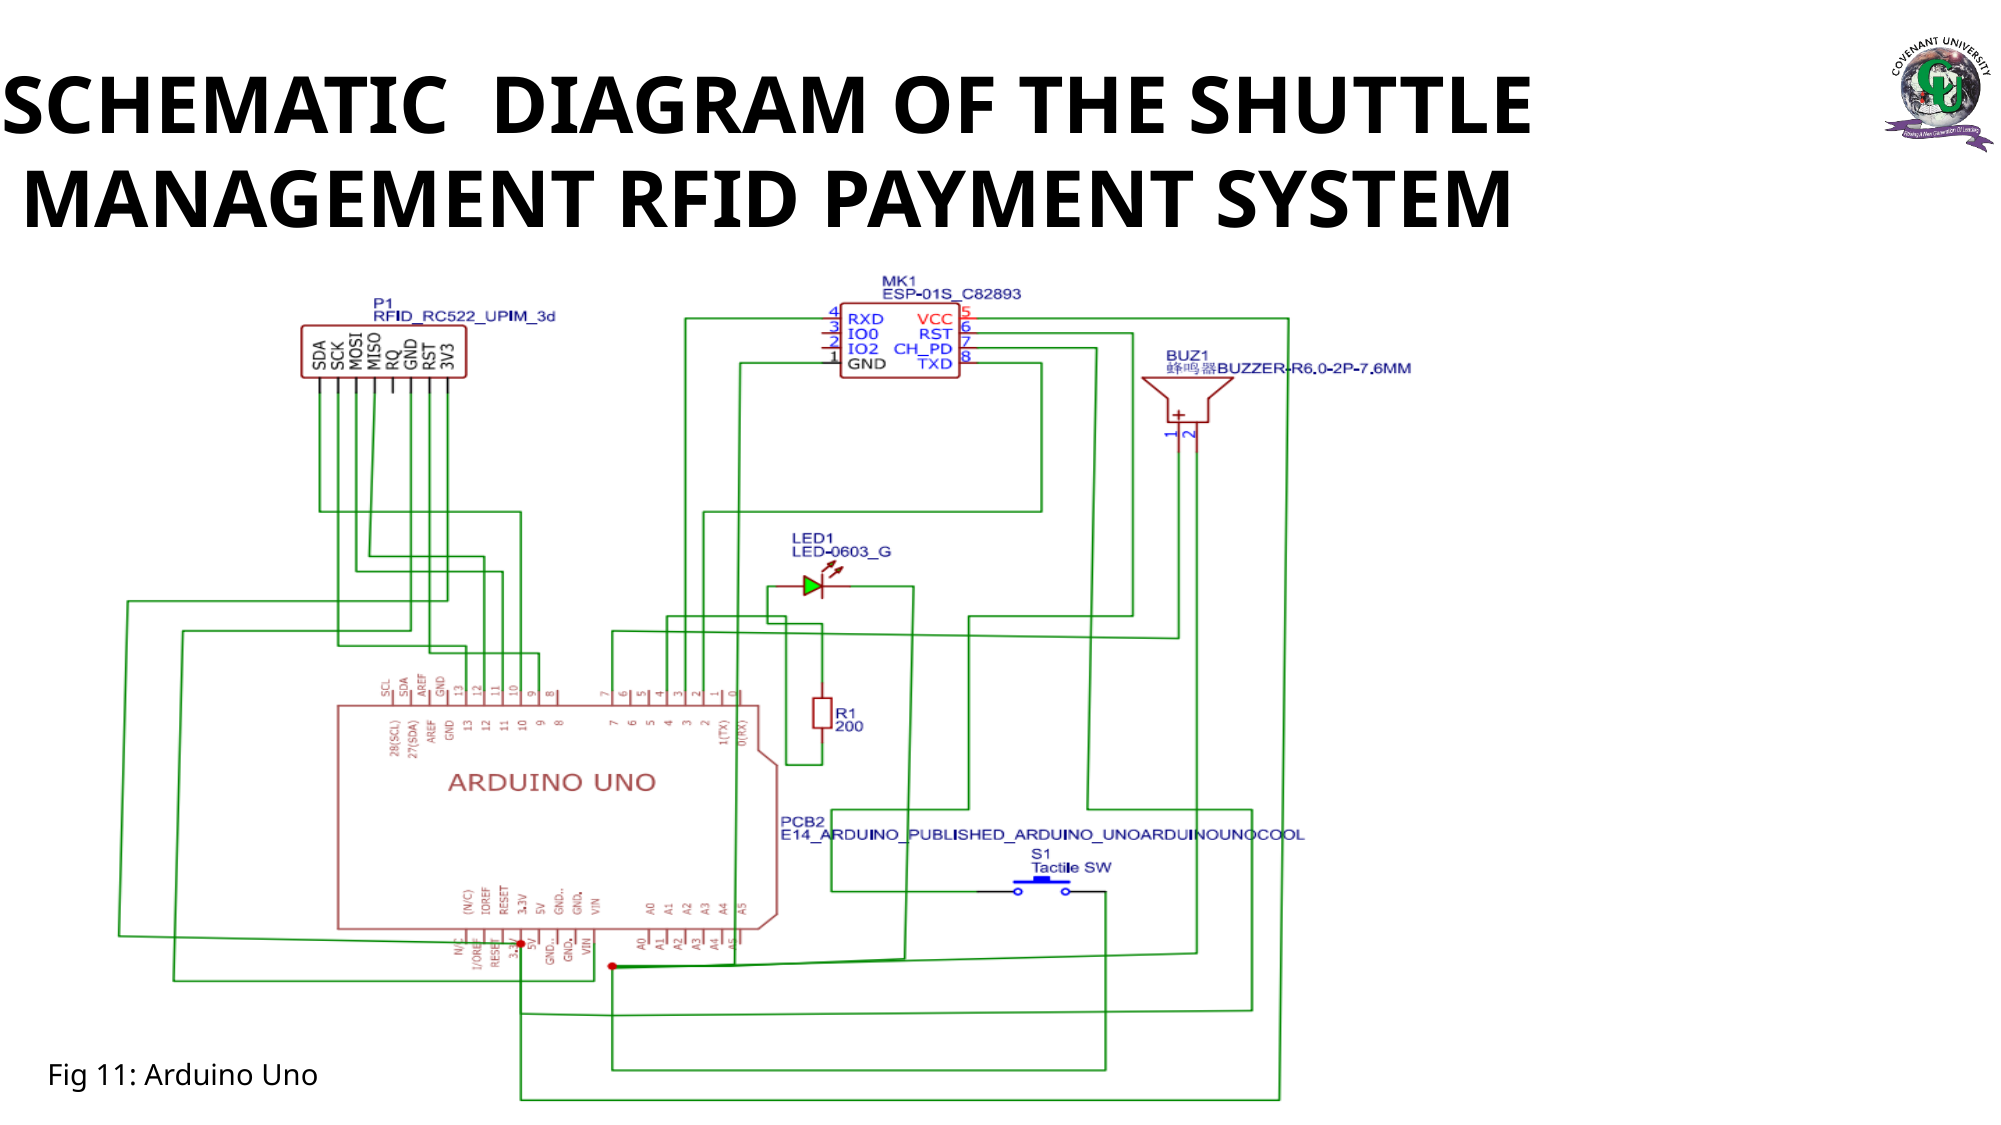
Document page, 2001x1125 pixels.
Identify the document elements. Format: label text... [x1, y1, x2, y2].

text_box SCHEMATIC DIAGRAM OF THE SHUTTLE MANAGEMENT RFID PAYMENT SYSTEM [0, 46, 1557, 264]
text_box Fig 11: Arduino Uno [32, 1049, 107, 1099]
picture [1878, 31, 2000, 156]
picture [107, 263, 1431, 1125]
